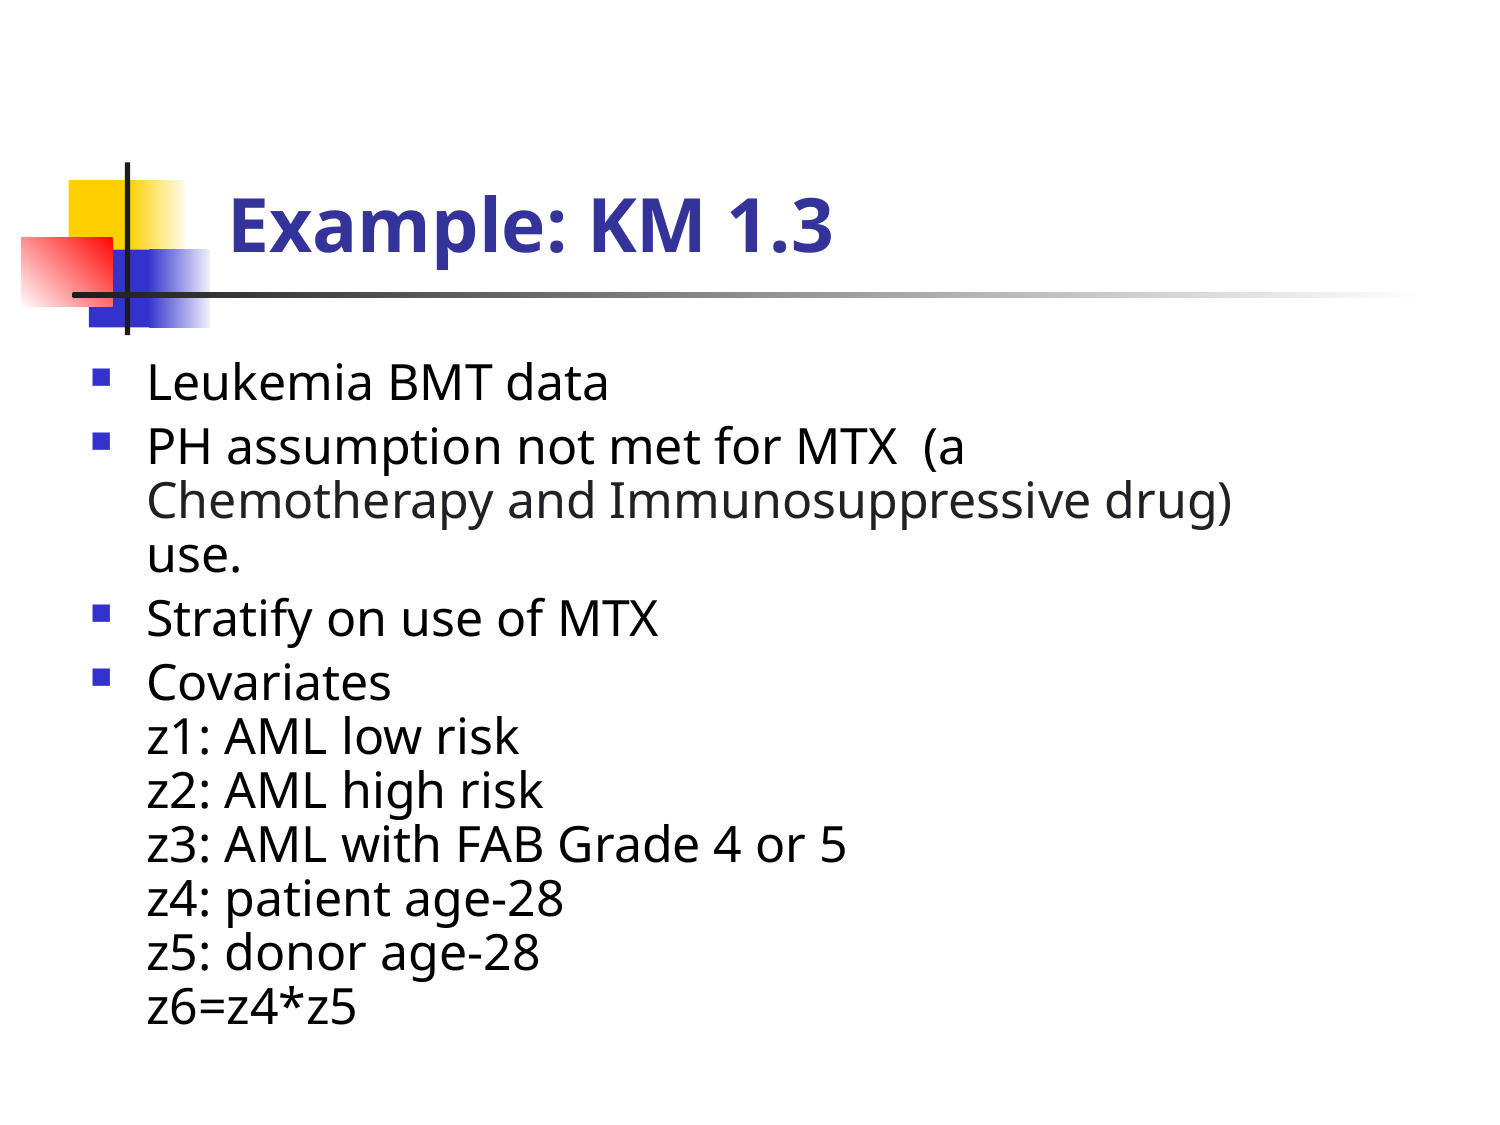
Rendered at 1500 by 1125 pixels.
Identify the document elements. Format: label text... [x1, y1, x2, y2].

title Example: KM 1.3 [212, 87, 1500, 276]
list Leukemia BMT data PH assumption not met for MTX (a Chemotherapy and Immunosuppressive drug) use. Stratify on use of MTX Covariates z1: AML low risk z2: AML high risk z3: AML with FAB Grade 4 or 5 z4: patient age-28 z5: donor age-28 z6=z4*z5 [74, 349, 1338, 1093]
